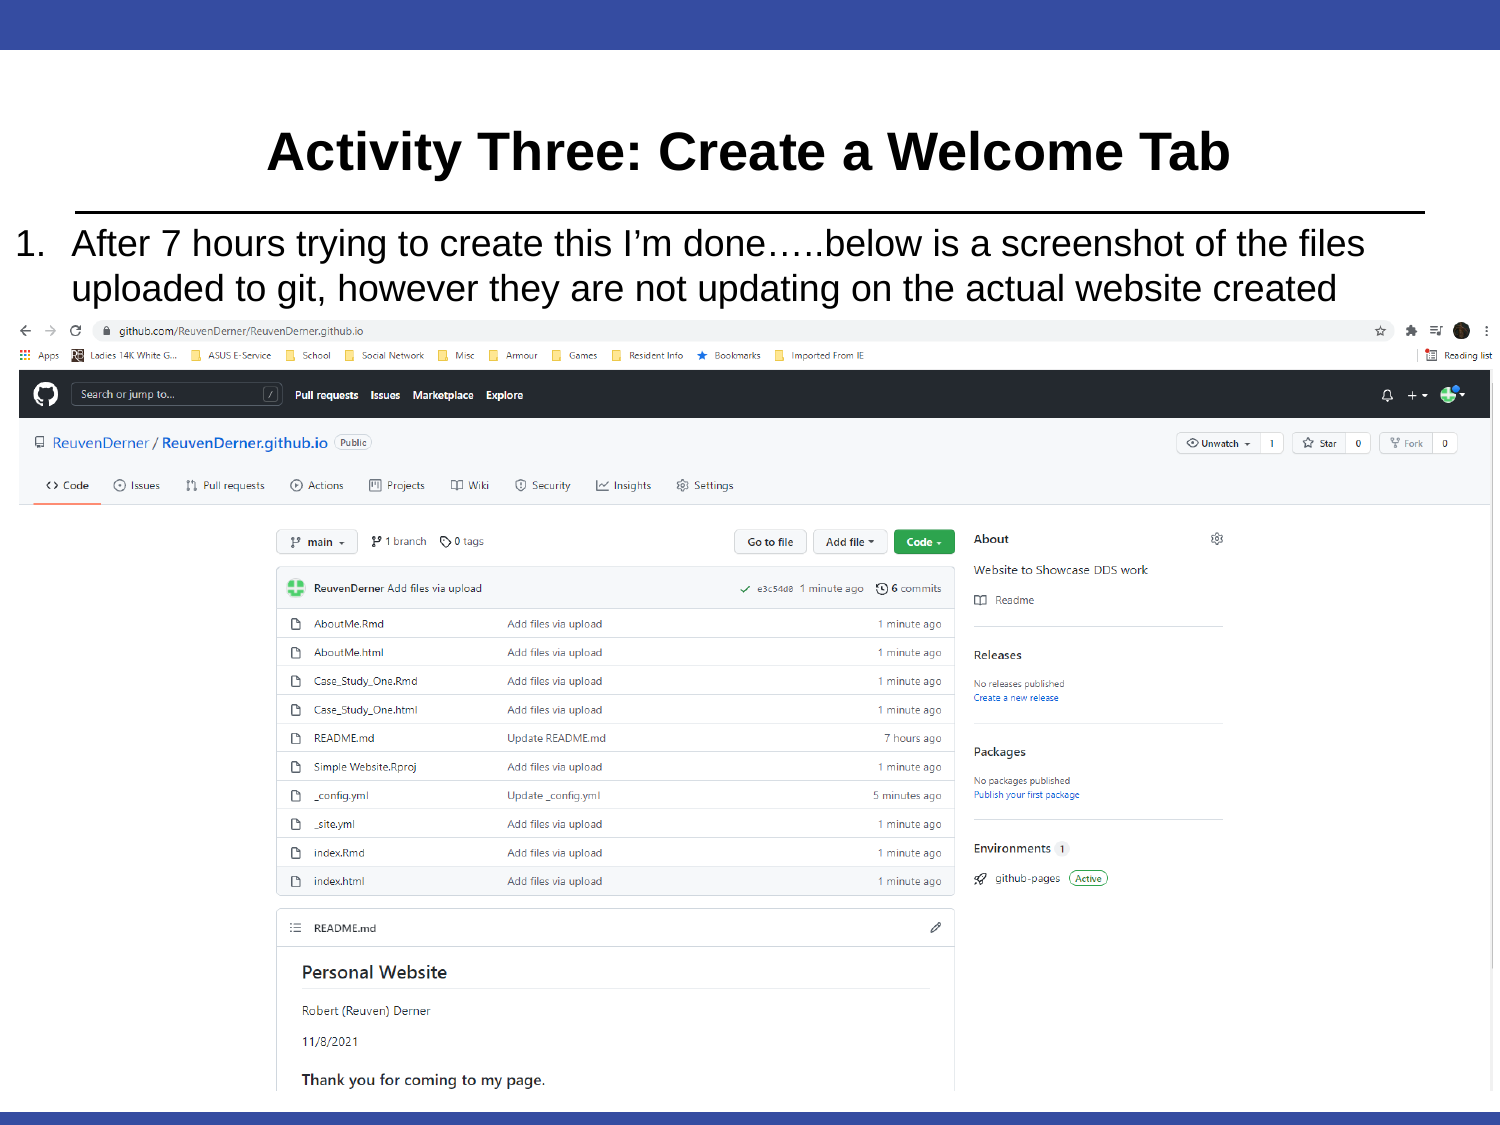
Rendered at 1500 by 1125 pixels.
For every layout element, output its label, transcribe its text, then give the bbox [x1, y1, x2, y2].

text_box After 7 hours trying to create this I’m done…..below is a screenshot of the files uploaded to git, however they are not updating on the actual website created [0, 211, 1500, 317]
title Activity Three: Create a Welcome Tab [0, 71, 1500, 211]
picture [19, 318, 1493, 1091]
